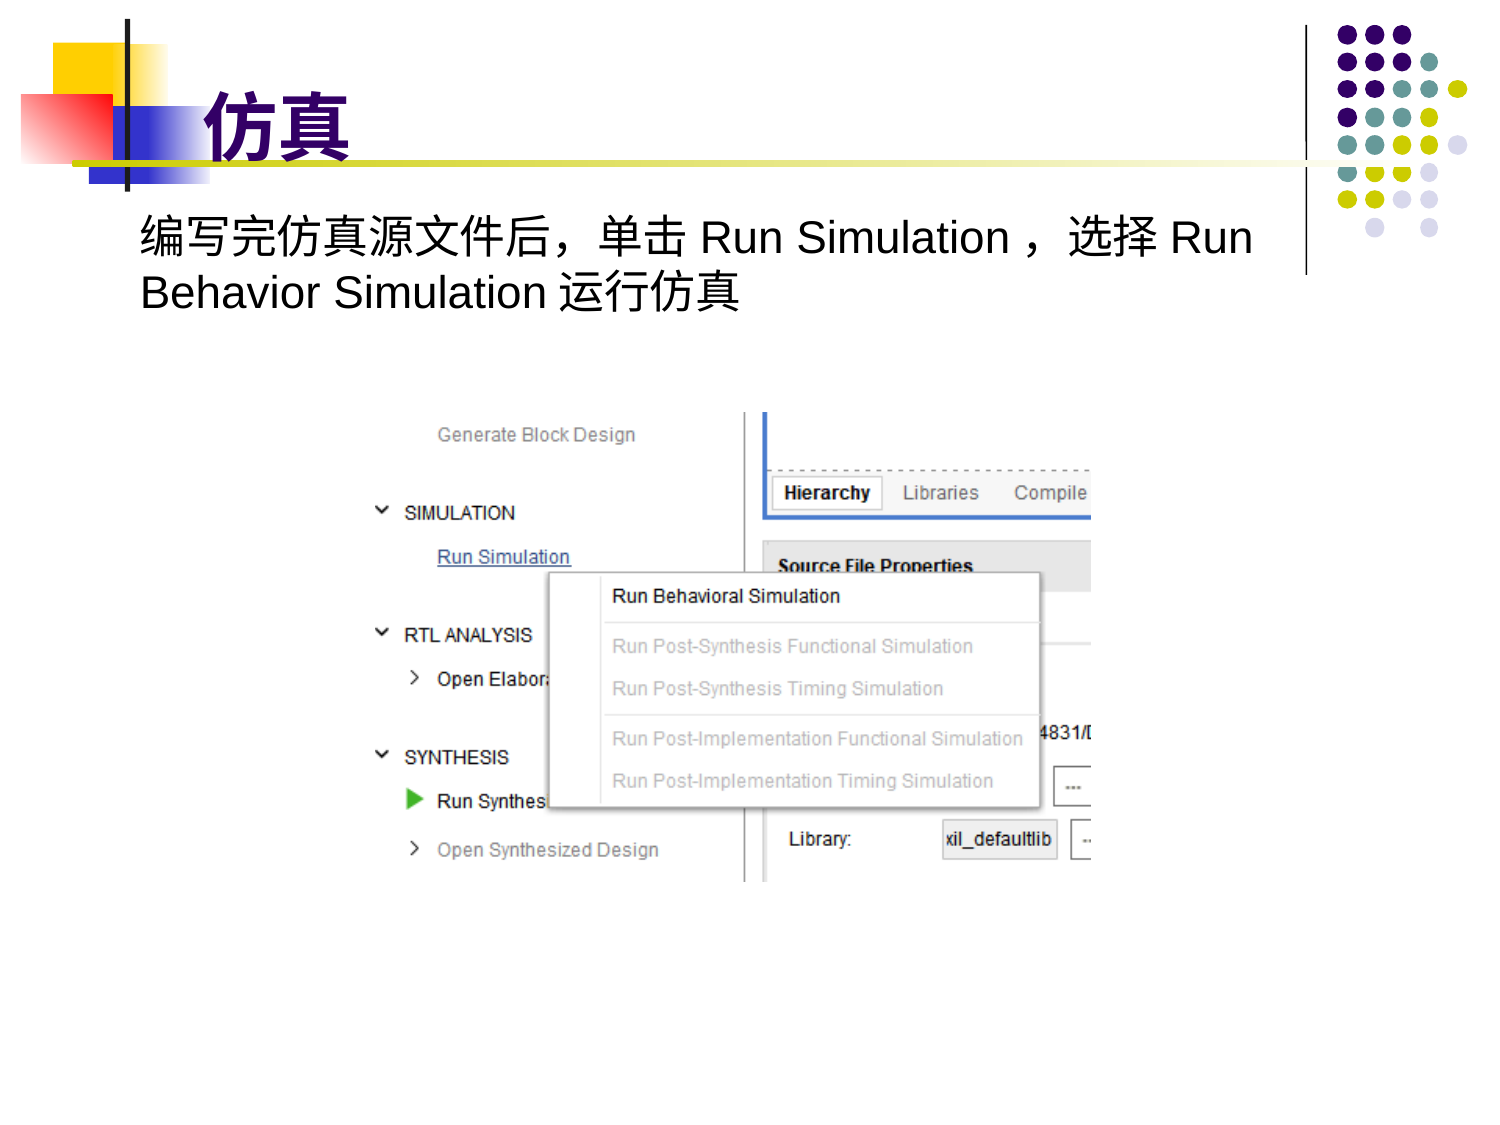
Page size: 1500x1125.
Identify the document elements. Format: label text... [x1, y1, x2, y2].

picture [374, 412, 1091, 882]
text_box 编写完仿真源文件后，单击Run Simulation，选择Run Behavior Simulation运行仿真 [125, 199, 1300, 325]
title 仿真 [187, 37, 1413, 179]
